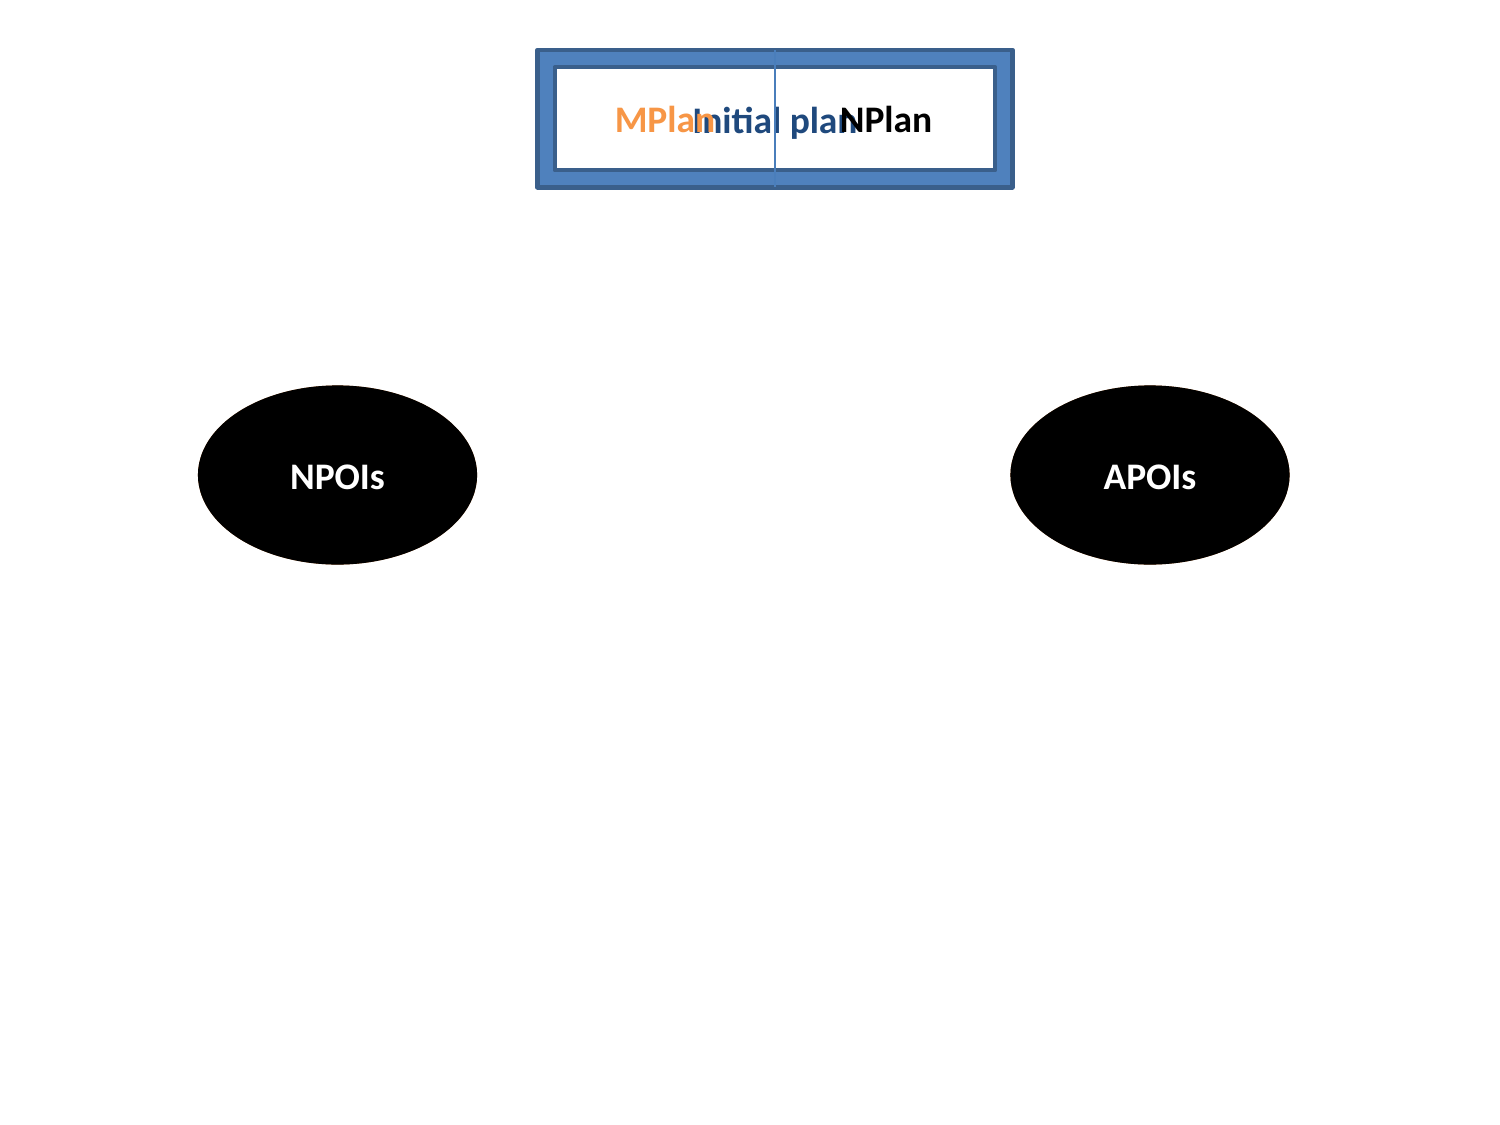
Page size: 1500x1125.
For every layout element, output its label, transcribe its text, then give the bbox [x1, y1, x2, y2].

text_box NPOIs [197, 385, 478, 565]
text_box MPlan [599, 87, 738, 148]
text_box Initial plan [535, 48, 1015, 190]
text_box APOIs [1010, 385, 1290, 565]
text_box NPlan [824, 87, 963, 148]
